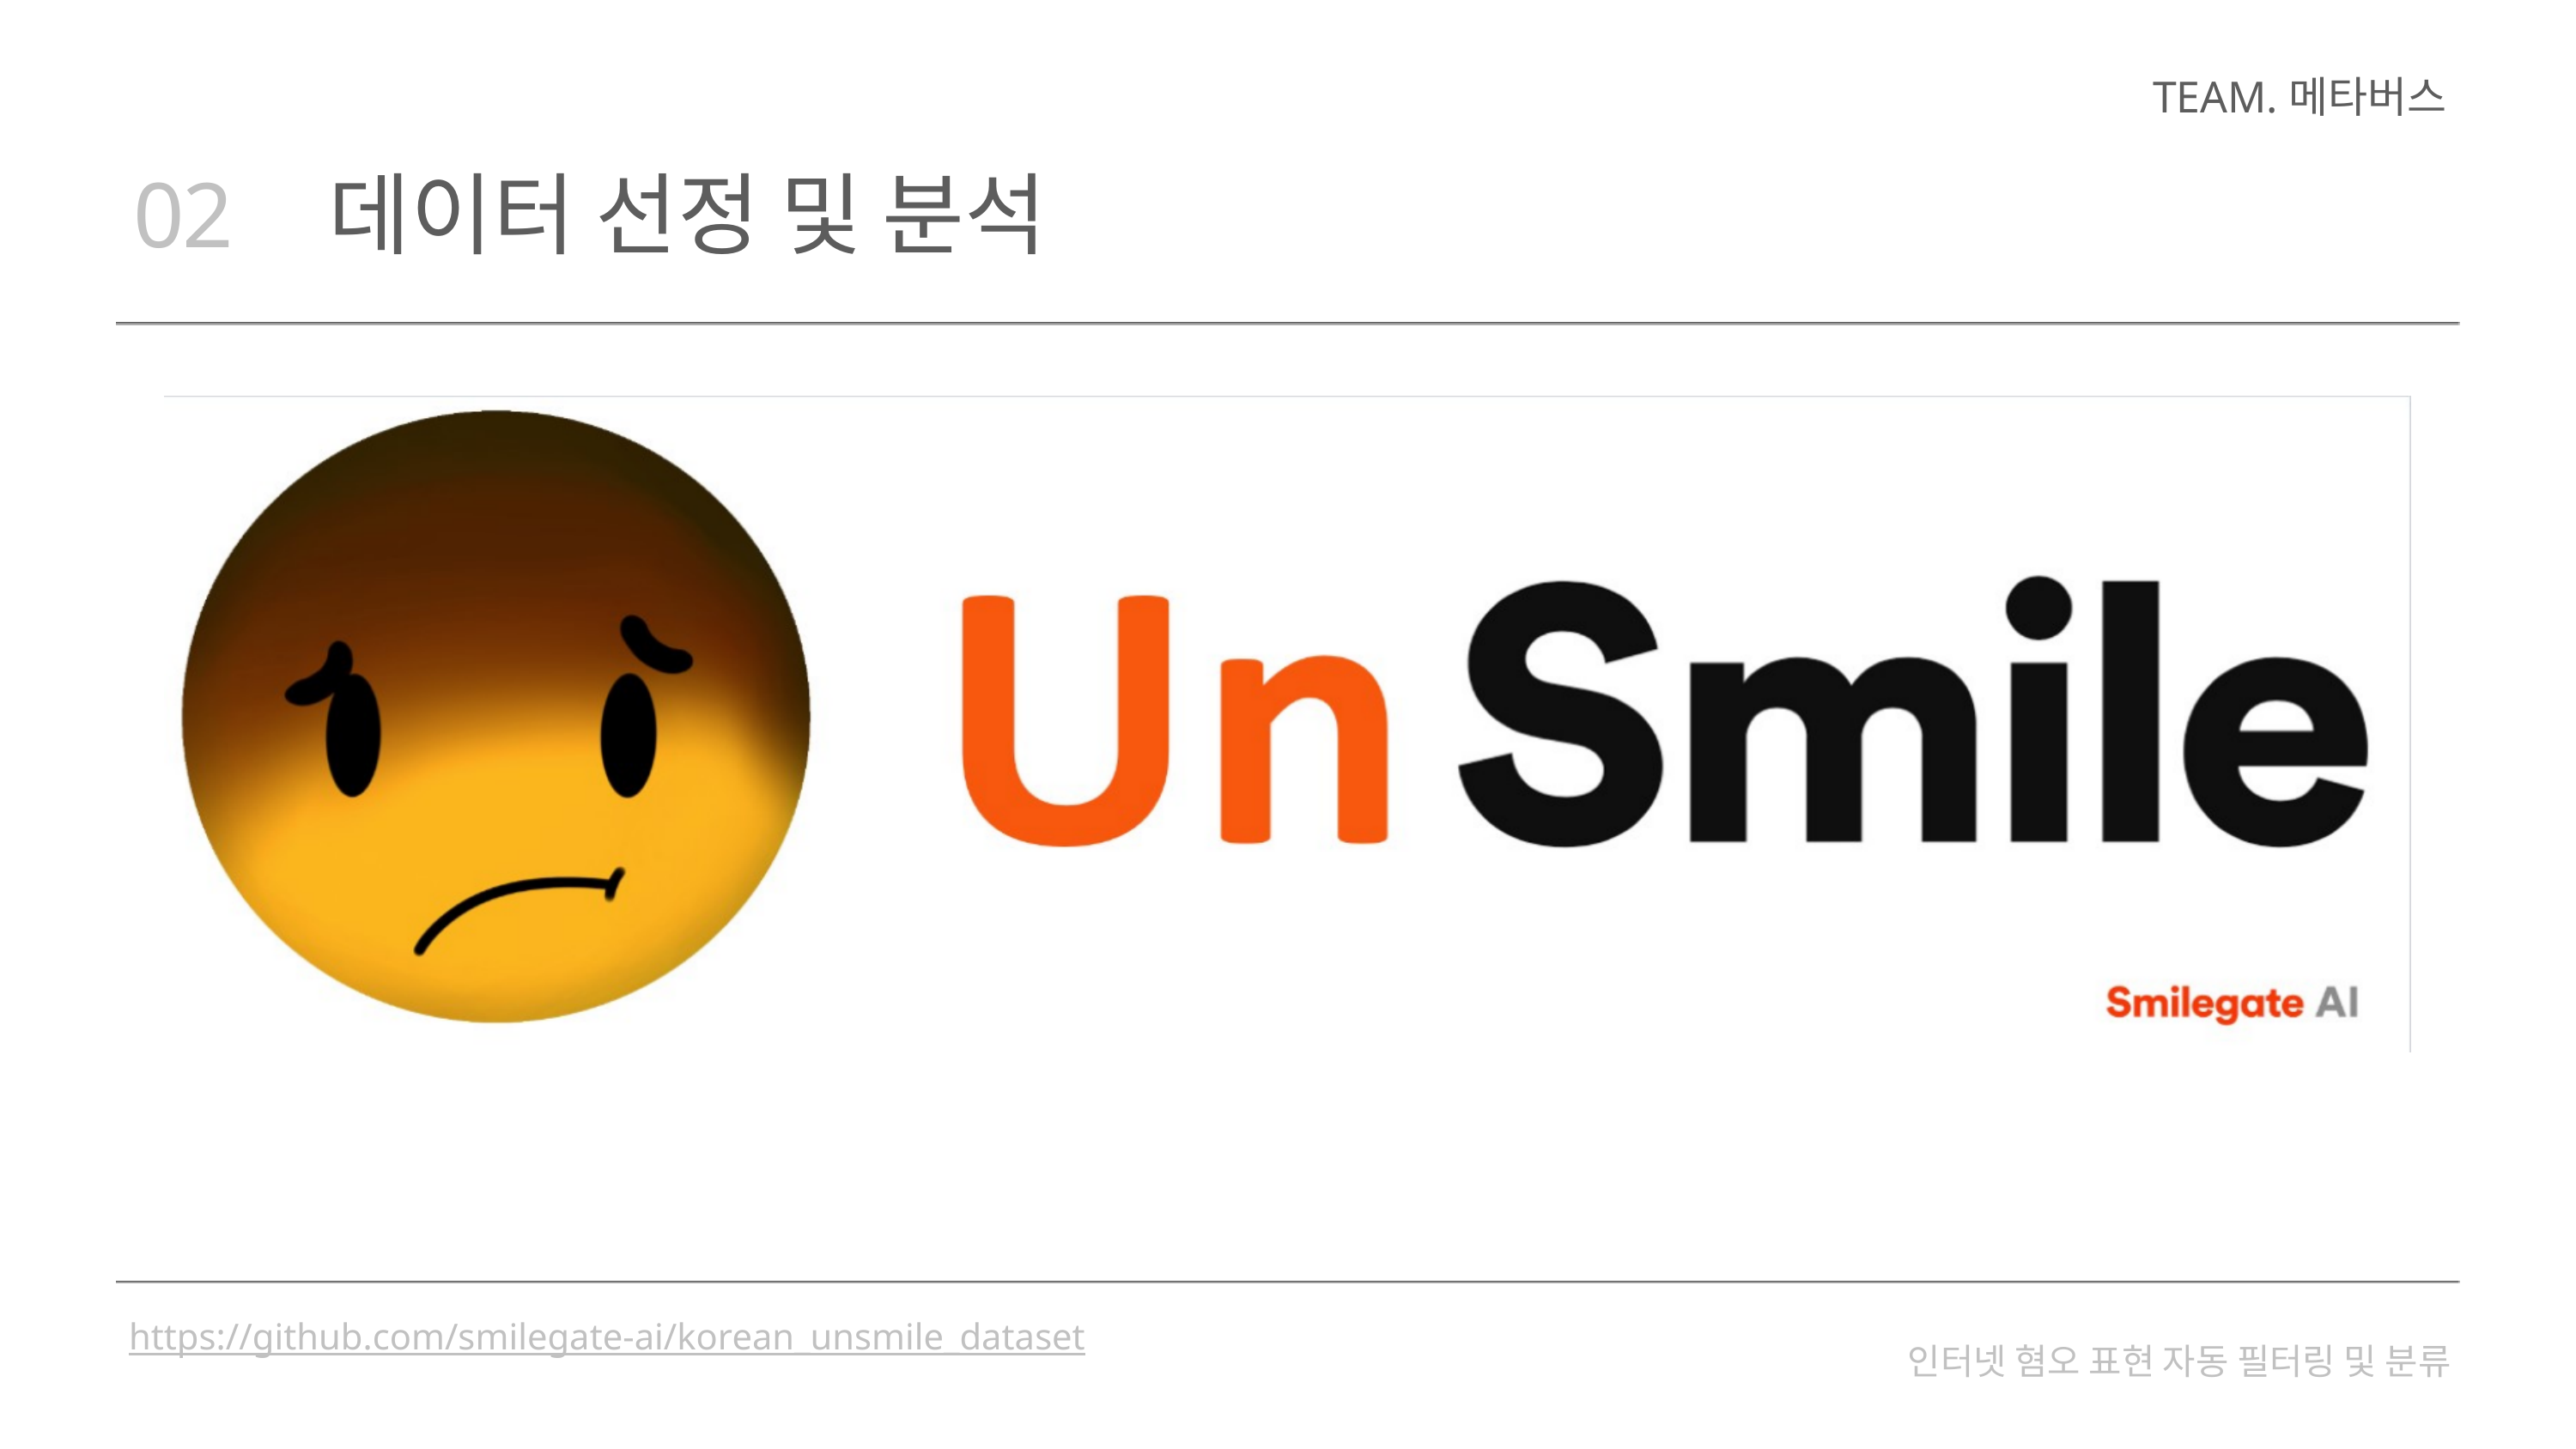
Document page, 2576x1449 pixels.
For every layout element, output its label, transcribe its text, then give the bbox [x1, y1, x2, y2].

text_box https://github.com/smilegate-ai/korean_unsmile_dataset [116, 1307, 2437, 1364]
text_box 02 [120, 152, 359, 272]
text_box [164, 396, 2412, 1052]
text_box 데이터 선정 및 분석 [359, 152, 1855, 272]
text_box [116, 1280, 2460, 1283]
text_box 인터넷 혐오 표현 자동 필터링 및 분류 [1365, 1331, 2464, 1388]
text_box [116, 322, 2460, 325]
text_box TEAM.메타버스 [1393, 63, 2459, 128]
